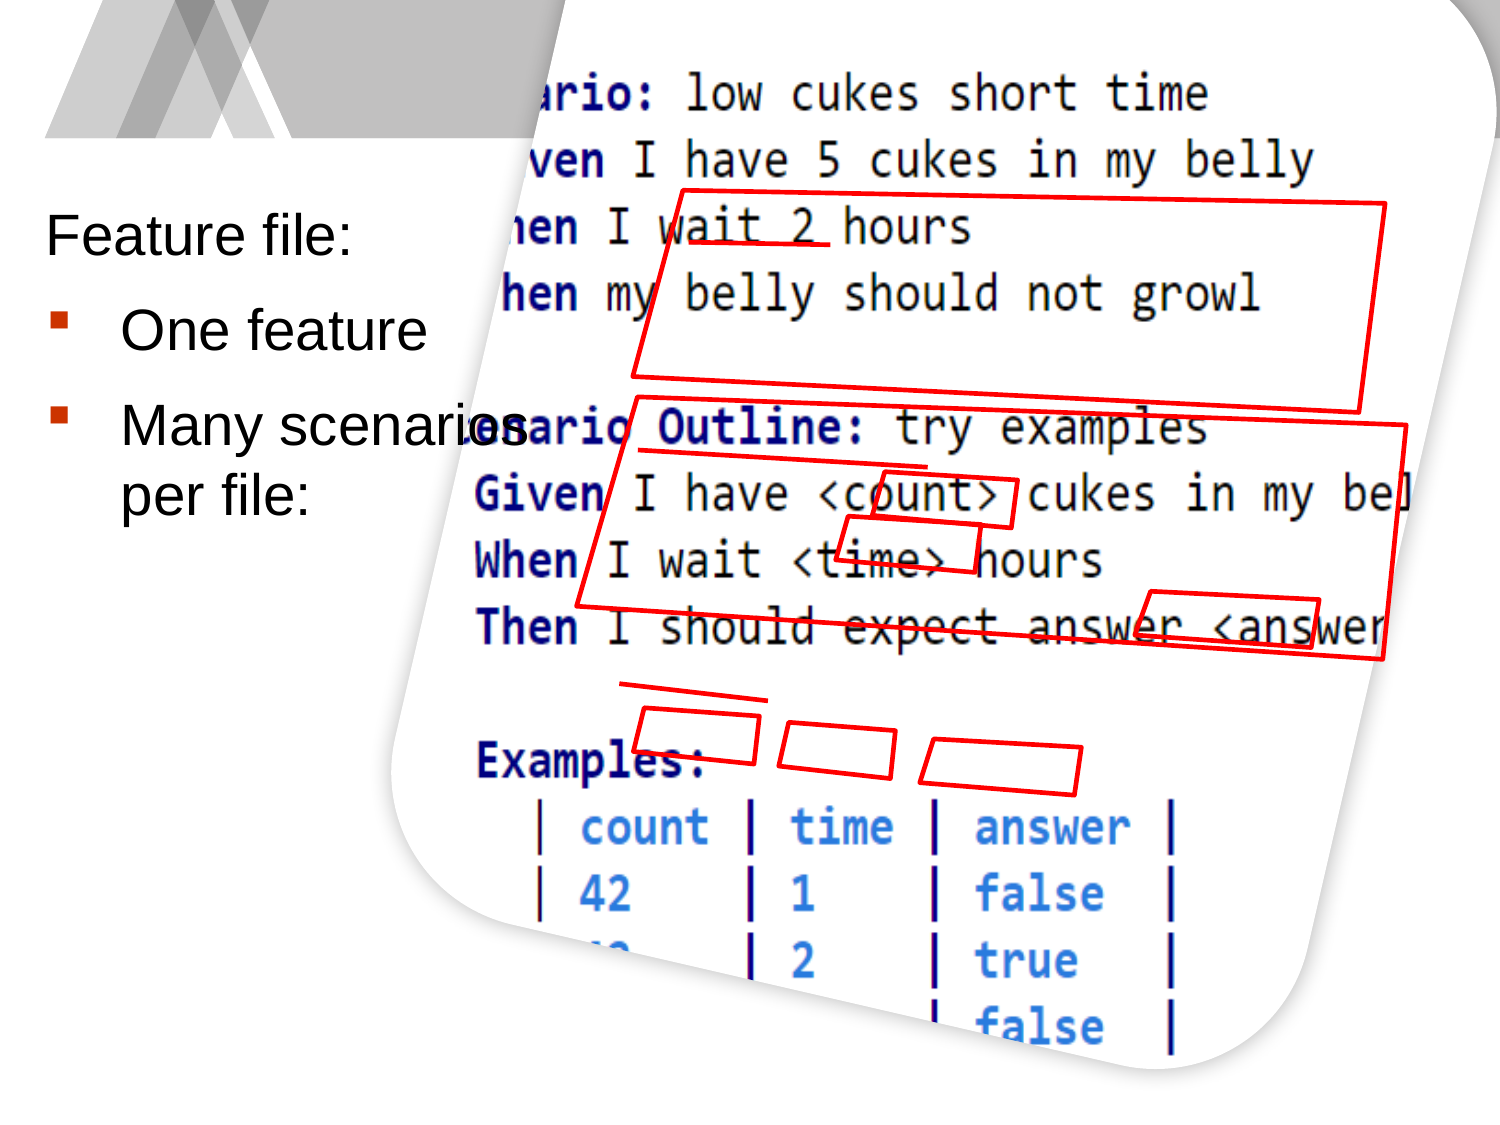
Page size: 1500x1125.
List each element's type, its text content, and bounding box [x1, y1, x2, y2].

picture [464, 0, 1497, 1070]
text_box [619, 683, 769, 702]
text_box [637, 449, 928, 468]
list Feature file: One feature Many scenarios per file: [31, 190, 470, 905]
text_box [688, 241, 831, 245]
